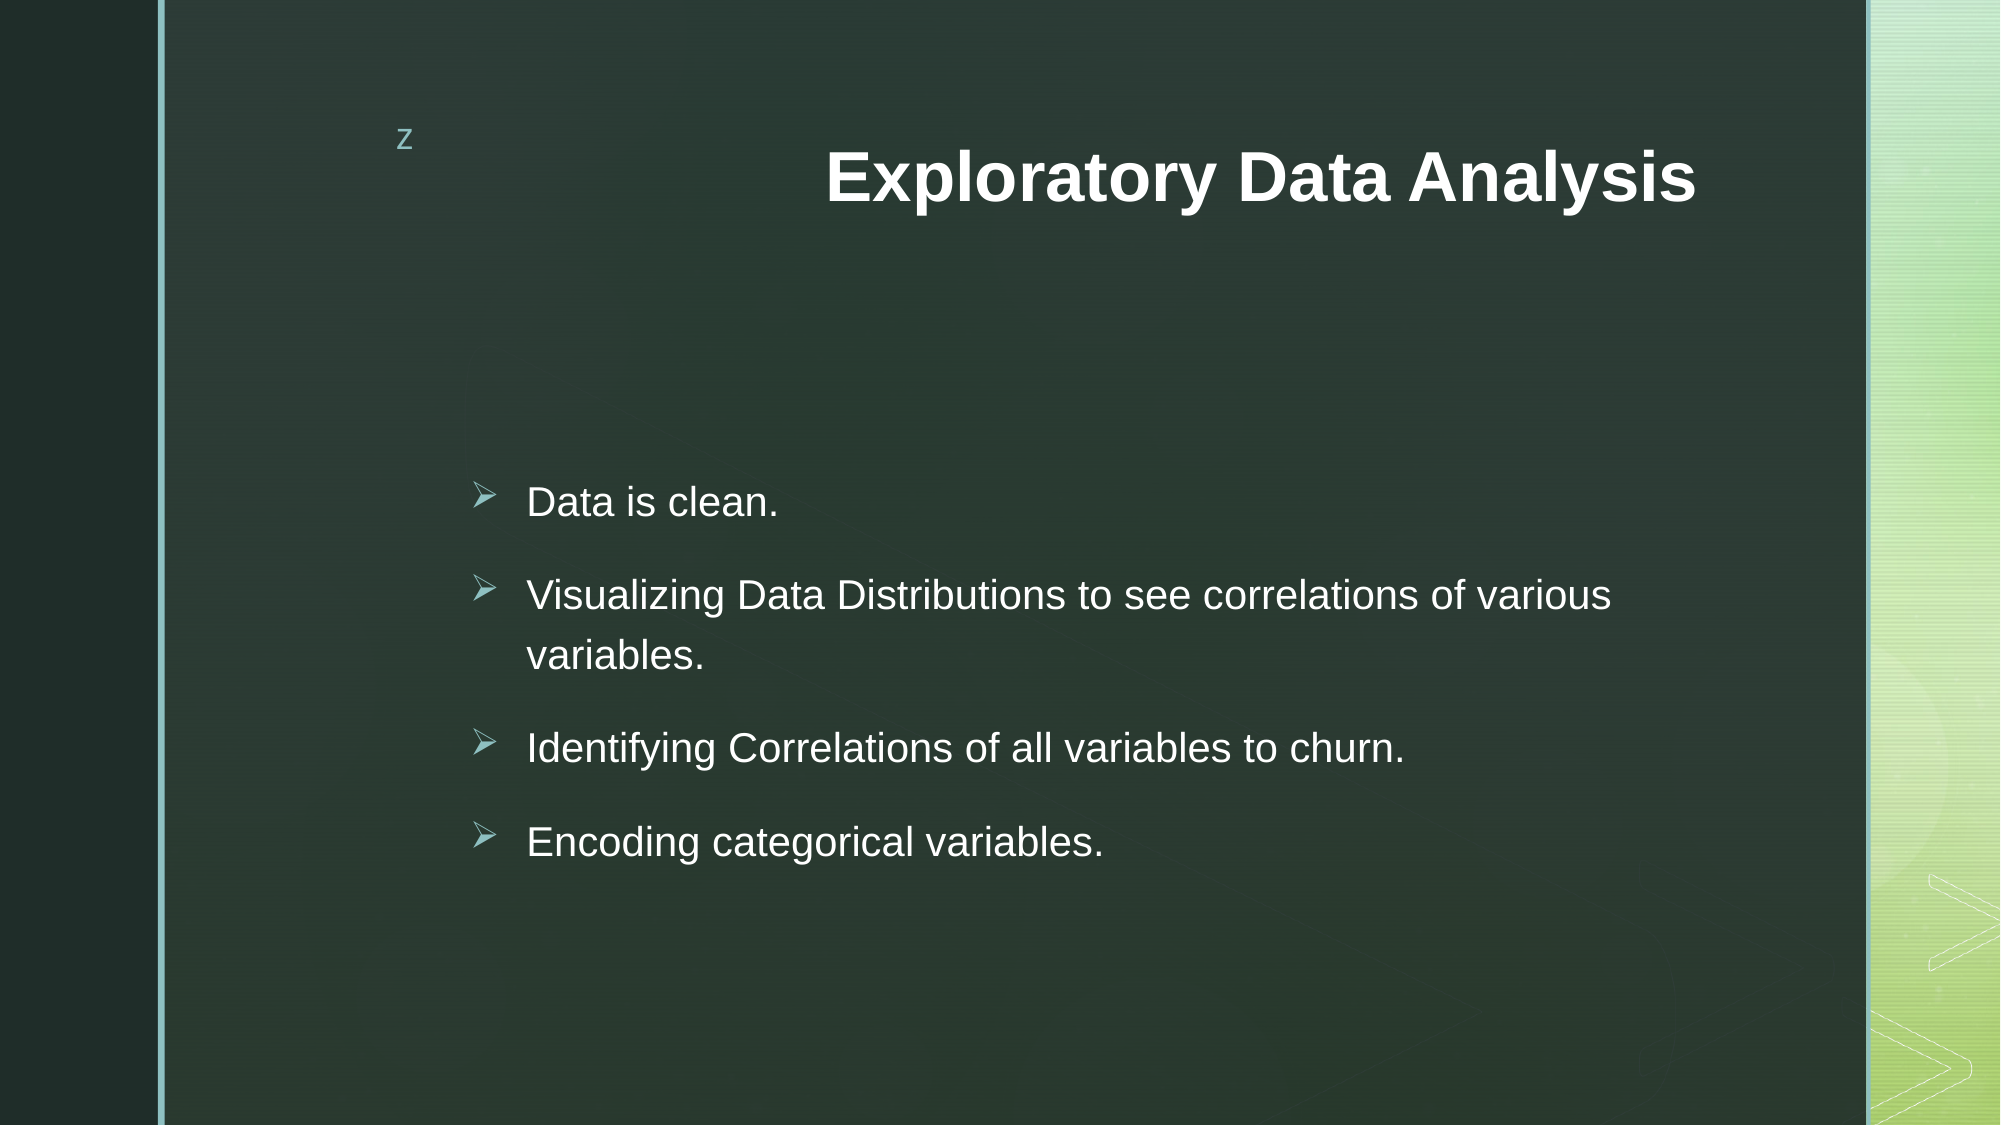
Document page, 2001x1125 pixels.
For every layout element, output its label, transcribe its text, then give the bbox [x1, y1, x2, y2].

list Data is clean. Visualizing Data Distributions to see correlations of various variables. Identifying Correlations of all variables to churn. Encoding categorical variables. [454, 336, 1734, 993]
title Exploratory Data Analysis [428, 132, 1734, 310]
picture [1871, 0, 2001, 1125]
